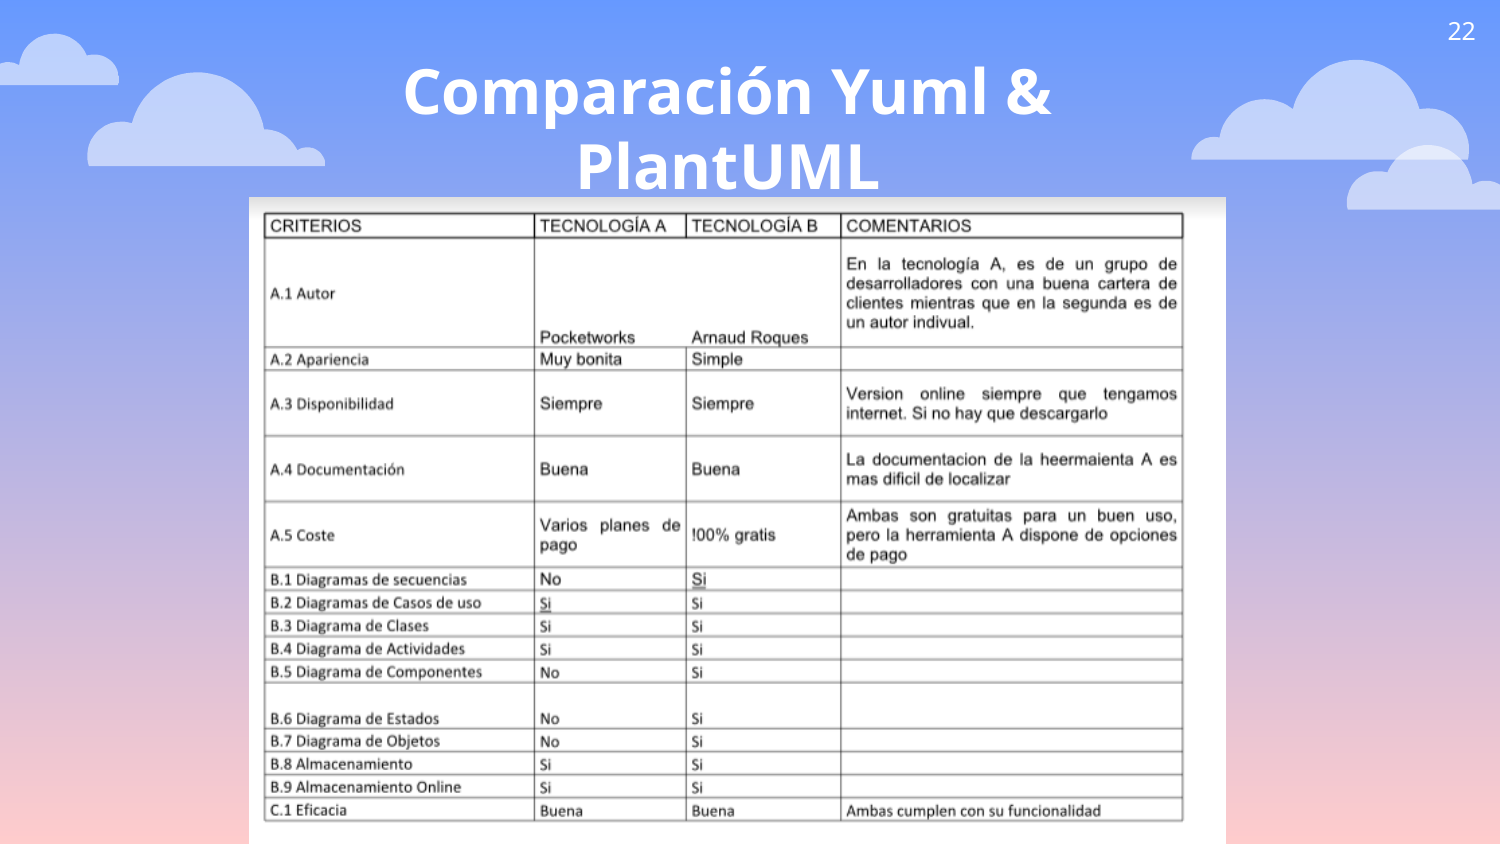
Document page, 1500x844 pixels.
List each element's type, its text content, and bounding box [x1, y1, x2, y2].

slide_number 22 [1400, 0, 1491, 65]
text_box Comparación Yuml & PlantUML [229, 32, 1226, 223]
picture [248, 197, 1227, 844]
